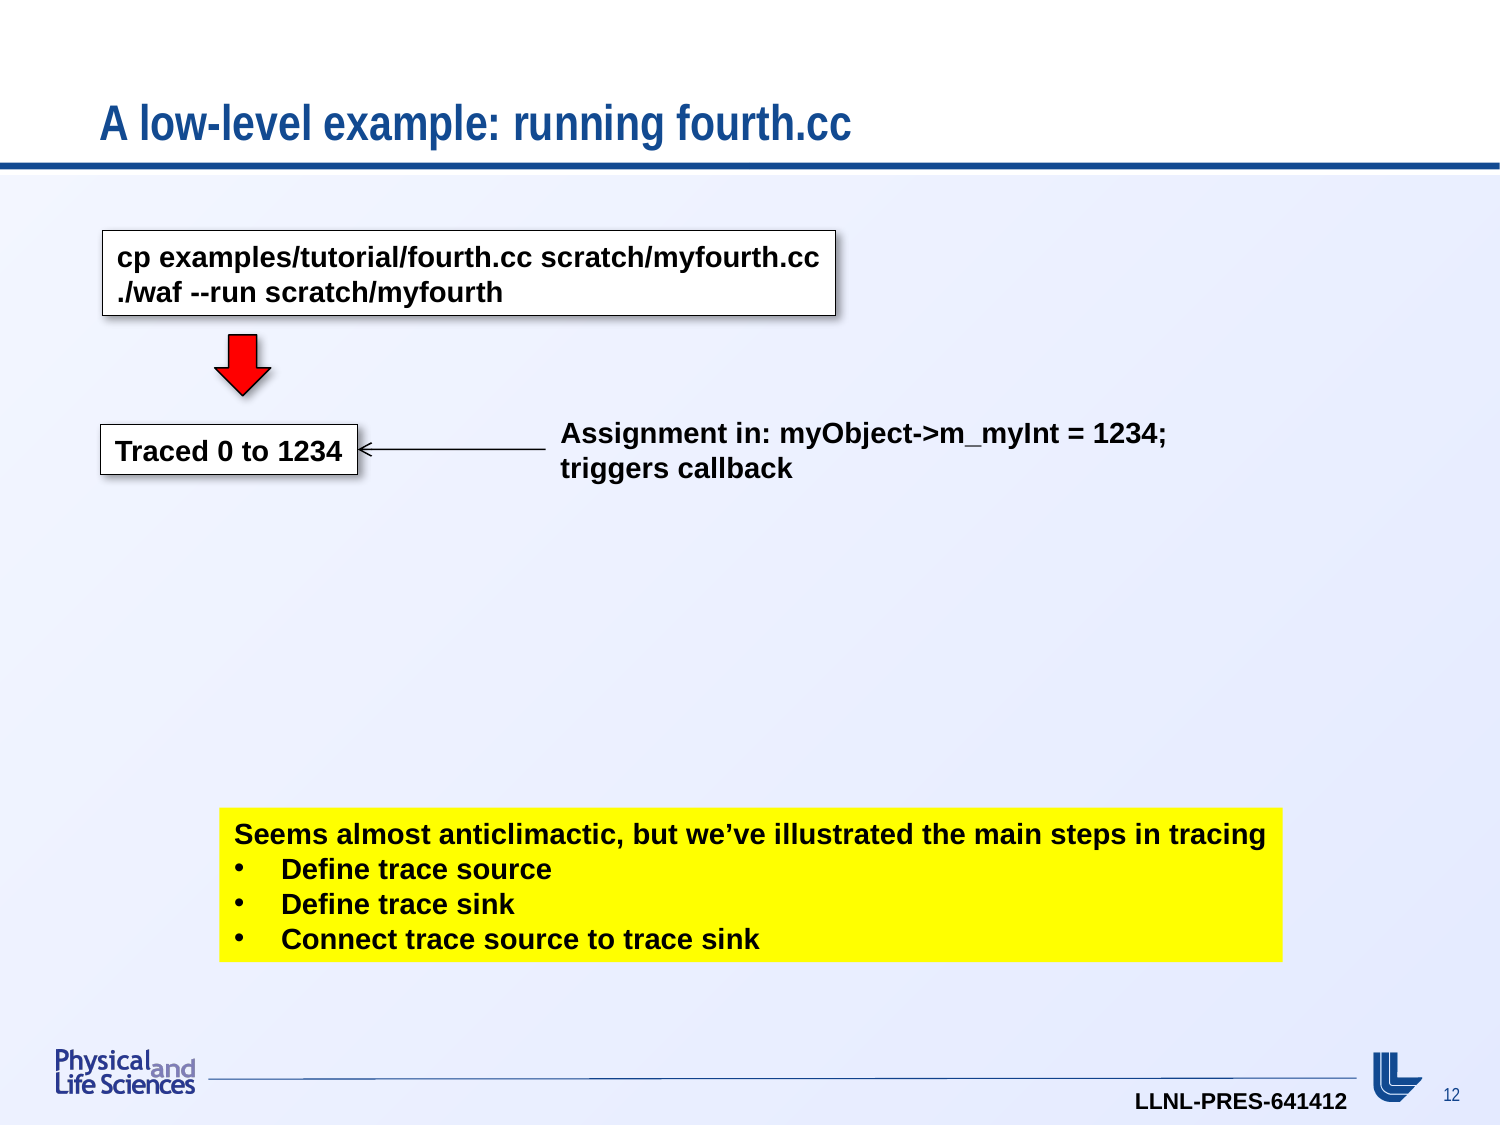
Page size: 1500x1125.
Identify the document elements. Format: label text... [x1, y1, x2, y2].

title A low-level example: running fourth.cc [99, 24, 1405, 159]
picture [56, 1049, 195, 1094]
text_box Traced 0 to 1234 [100, 424, 358, 475]
text_box Seems almost anticlimactic, but we’ve illustrated the main steps in tracing Define trace source Define trace sink Connect trace source to trace sink [219, 807, 1283, 963]
text_box cp examples/tutorial/fourth.cc scratch/myfourth.cc ./waf --run scratch/myfourth [102, 230, 836, 316]
picture [1365, 1050, 1425, 1108]
text_box [214, 334, 271, 396]
text_box Assignment in: myObject->m_myInt = 1234; triggers callback [545, 407, 1184, 492]
